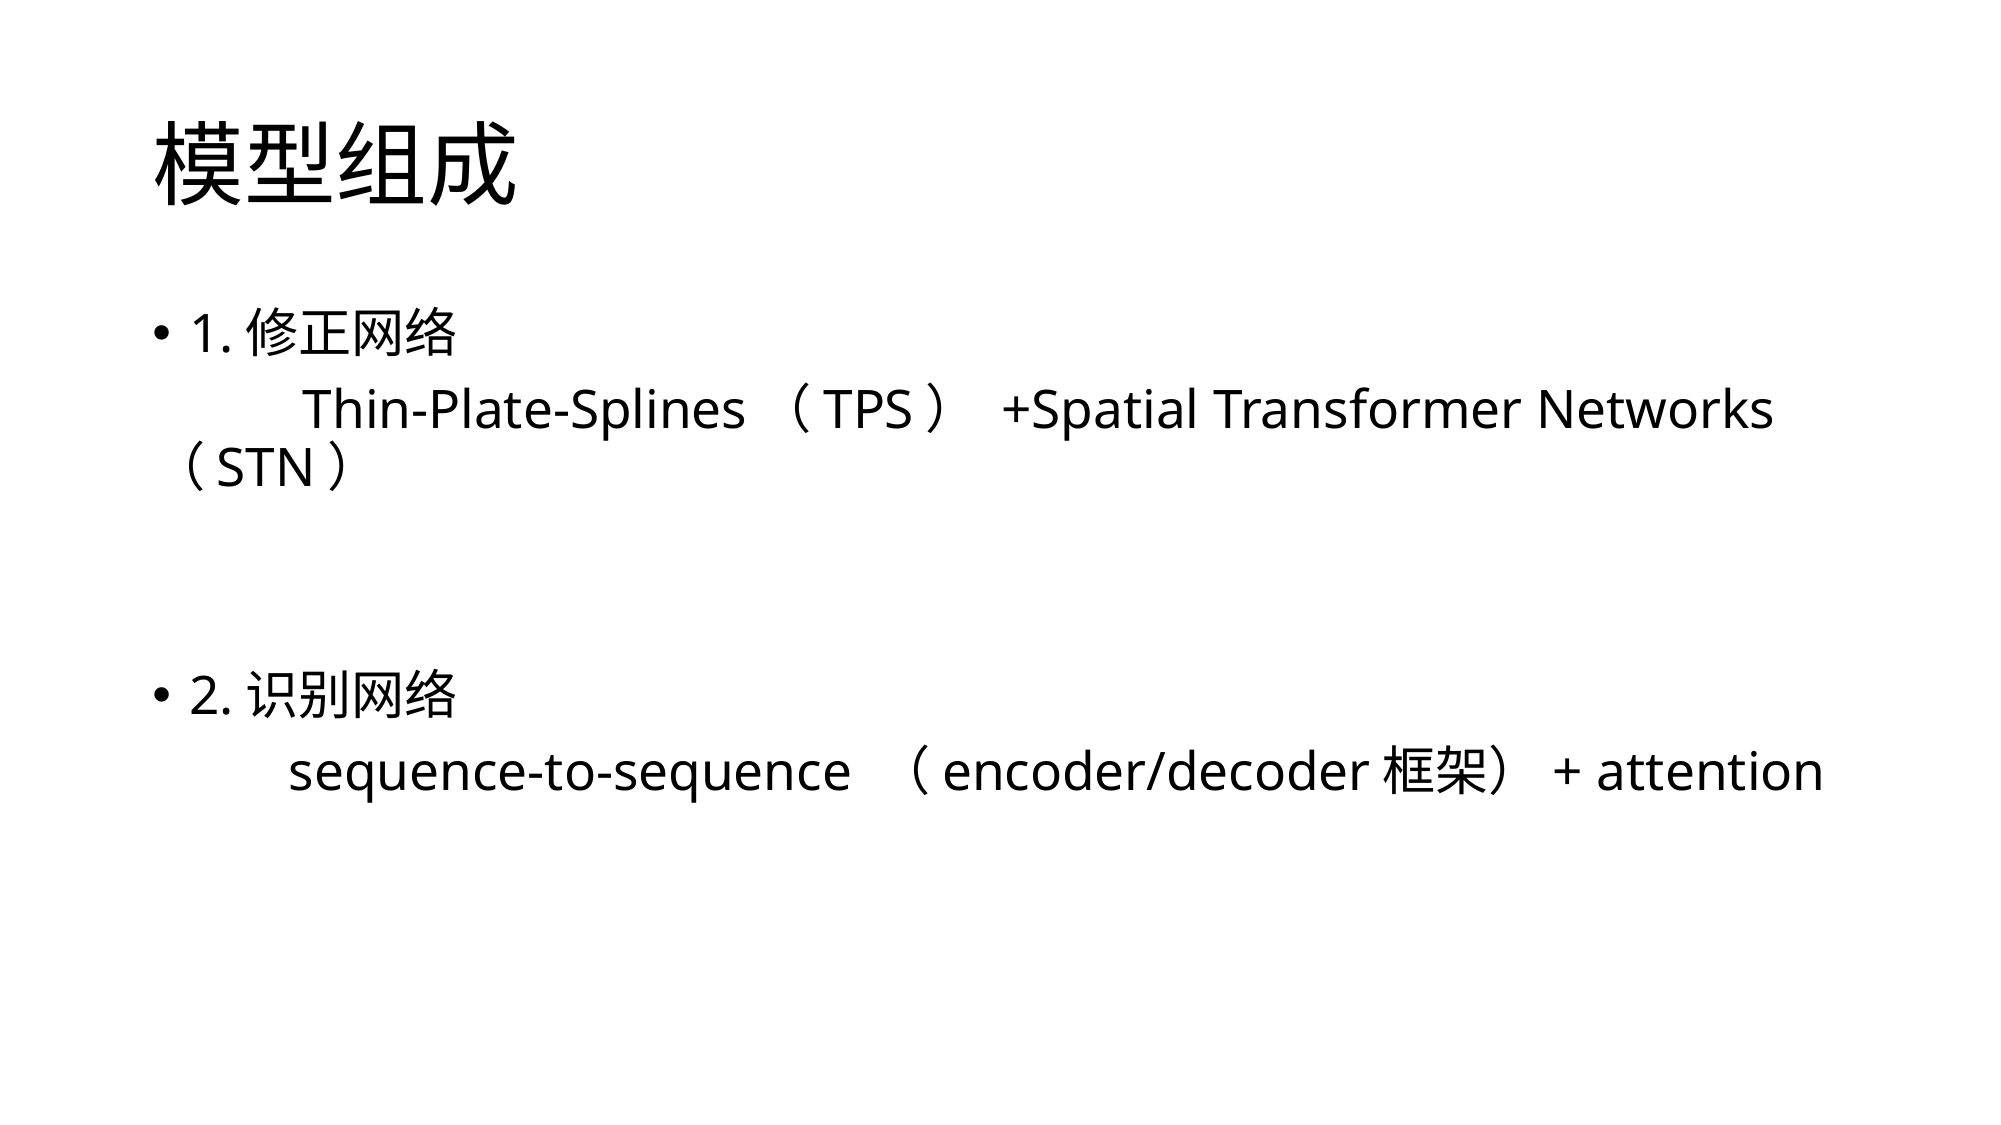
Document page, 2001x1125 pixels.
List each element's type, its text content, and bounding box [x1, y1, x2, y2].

list 1.修正网络 Thin-Plate-Splines（TPS） +Spatial Transformer Networks（STN） 2.识别网络 sequence-to-sequence （encoder/decoder框架）+ attention [137, 299, 1863, 855]
title 模型组成 [137, 59, 1863, 278]
